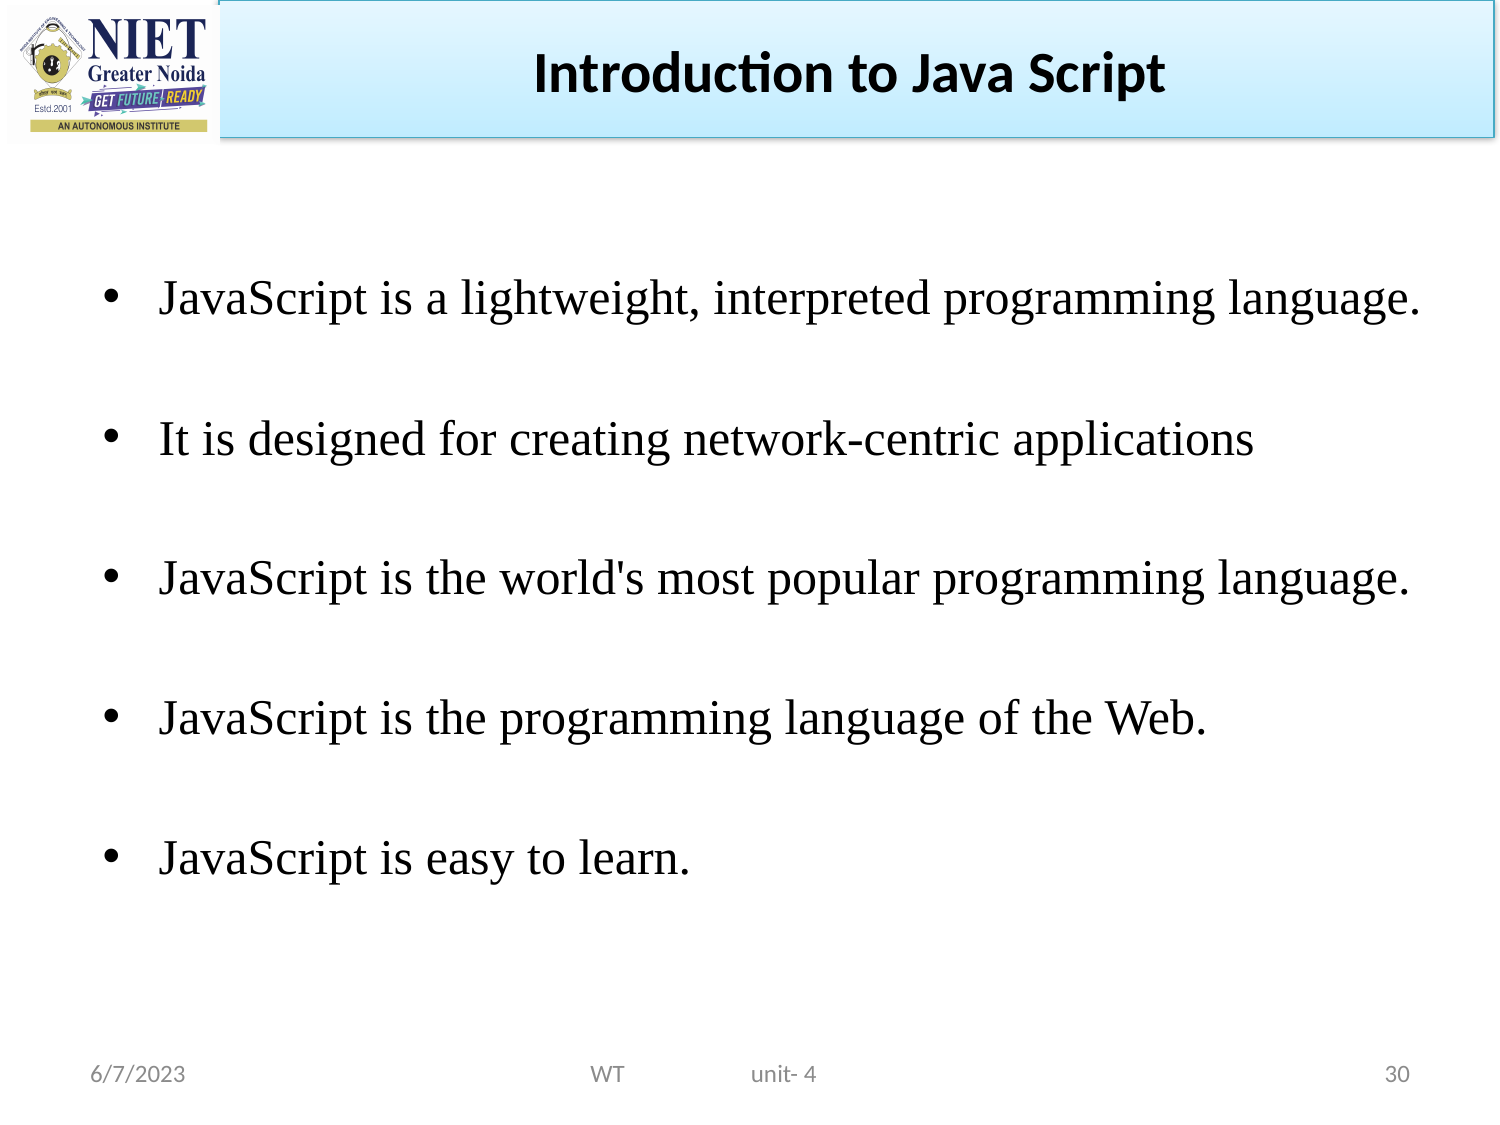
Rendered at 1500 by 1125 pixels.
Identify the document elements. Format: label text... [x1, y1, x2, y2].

text_box Introduction to Java Script [218, 0, 1495, 138]
slide_number 30 [1074, 1042, 1425, 1103]
footer WT unit- 4 [512, 1042, 988, 1103]
picture [7, 5, 220, 144]
list JavaScript is a lightweight, interpreted programming language. It is designed for creating network-centric applications JavaScript is the world's most popular programming language. JavaScript is the programming language of the Web. JavaScript is easy to learn. [87, 187, 1438, 930]
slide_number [75, 1042, 425, 1103]
